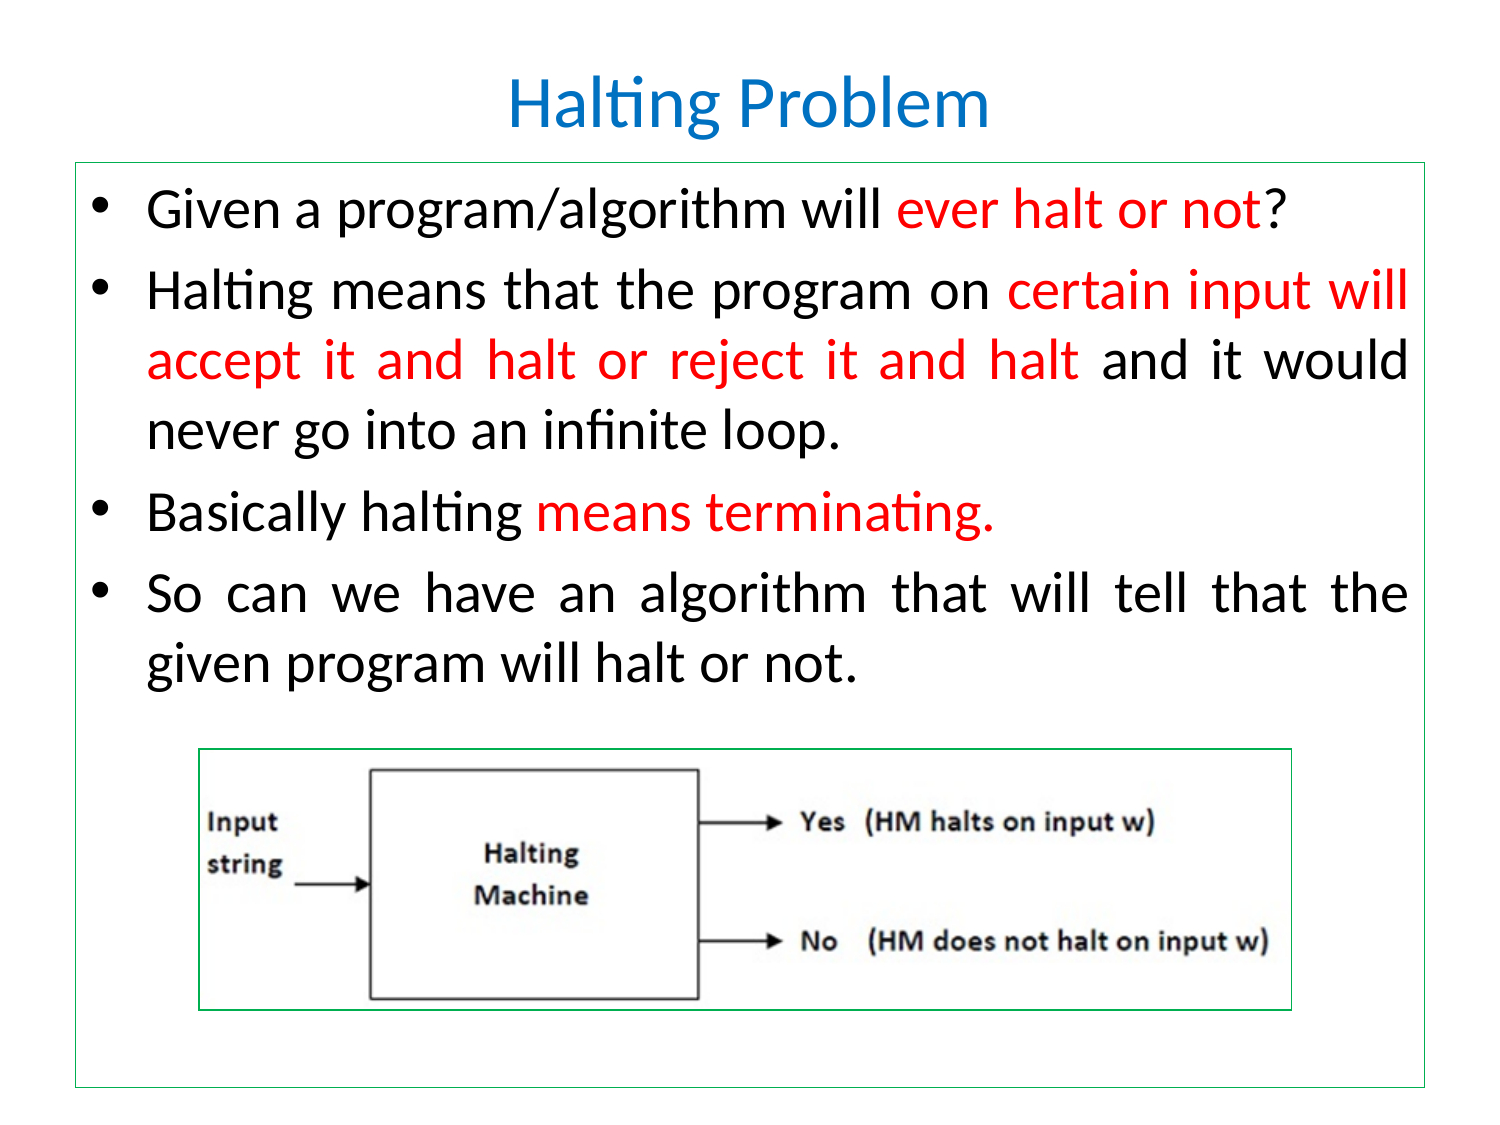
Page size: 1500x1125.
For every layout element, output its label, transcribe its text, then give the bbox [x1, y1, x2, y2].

title Halting Problem [75, 45, 1425, 150]
list Given a program/algorithm will ever halt or not? Halting means that the program on certain input will accept it and halt or reject it and halt and it would never go into an infinite loop. Basically halting means terminating. So can we have an algorithm that will tell that the given program will halt or not. [75, 162, 1425, 1088]
picture [199, 749, 1291, 1010]
